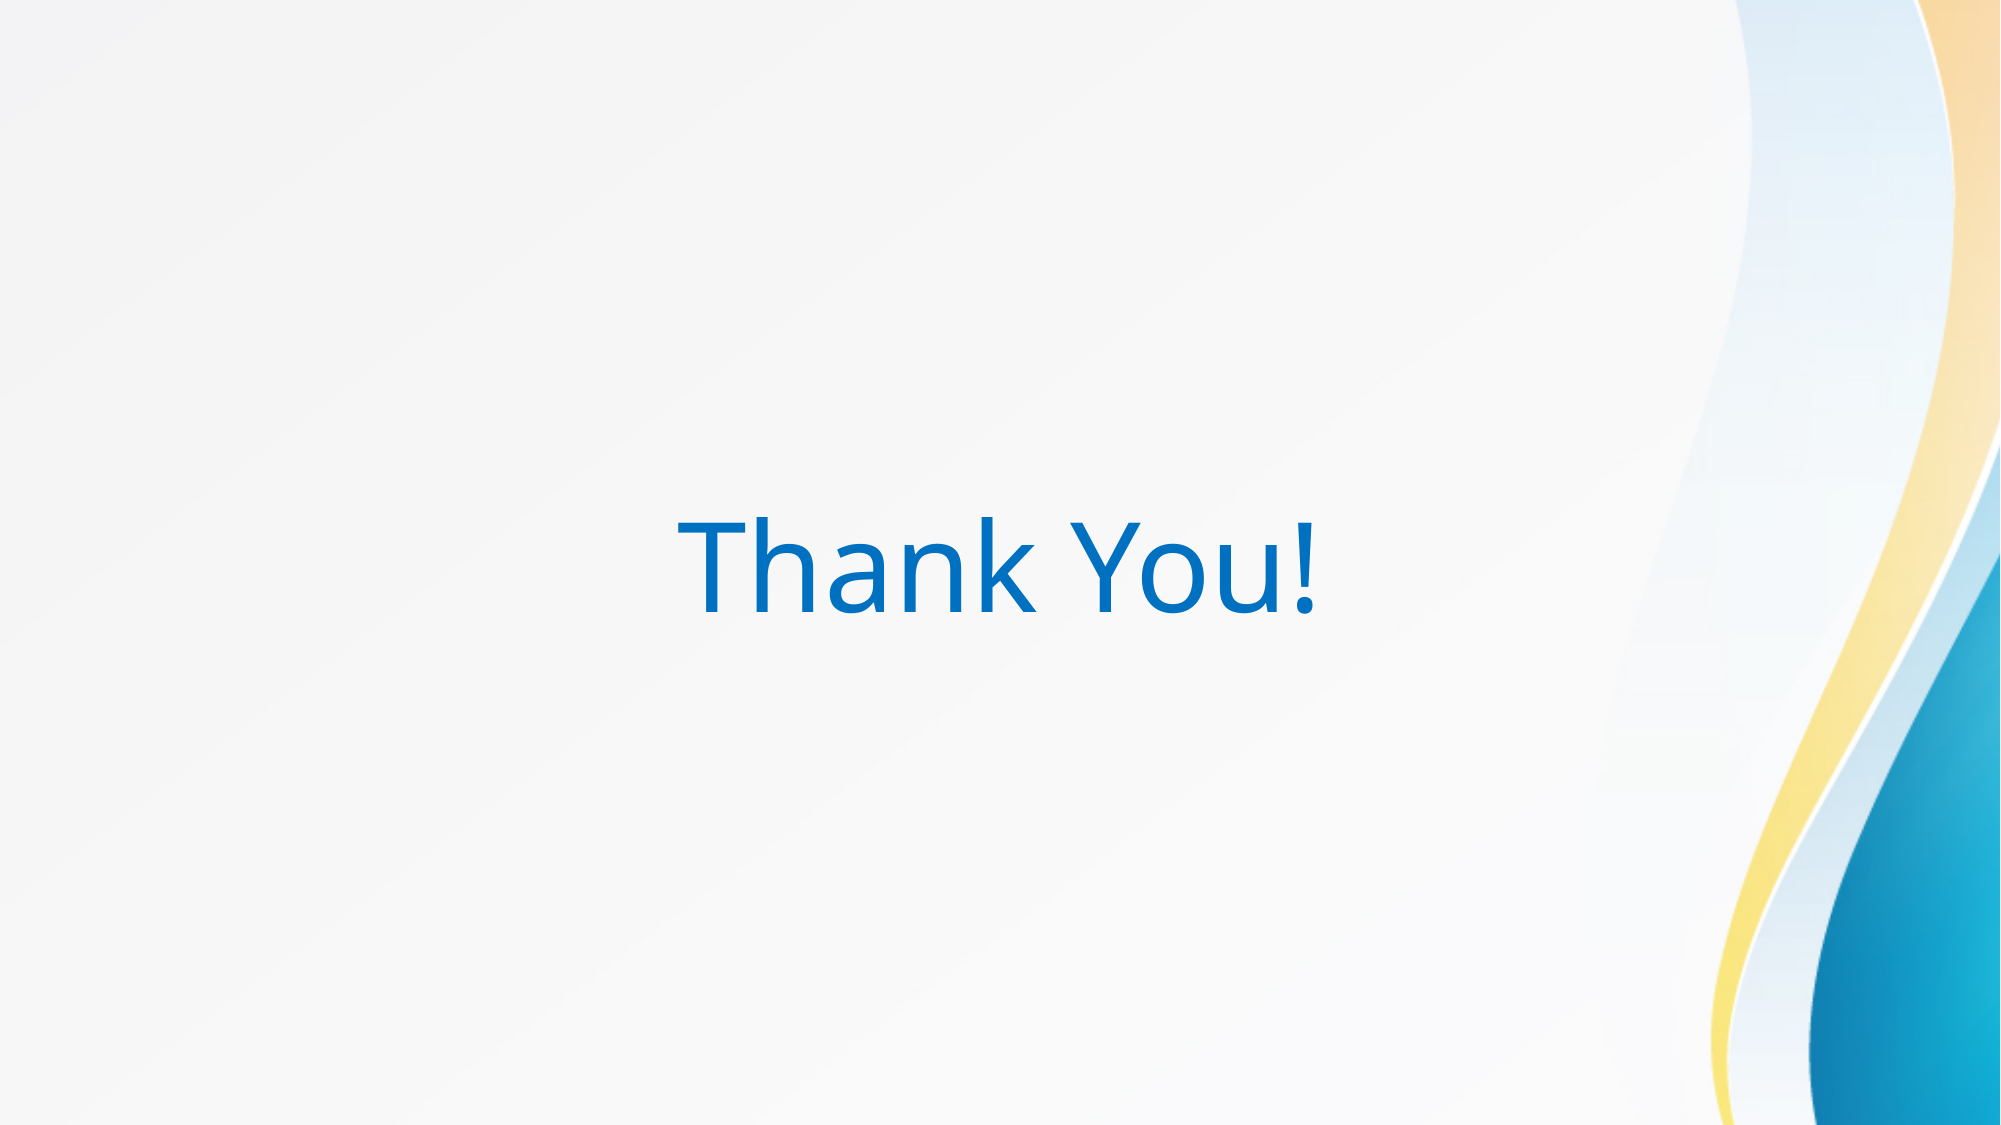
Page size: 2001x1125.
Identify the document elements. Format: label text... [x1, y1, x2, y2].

title Thank You! [0, 453, 2000, 672]
picture [0, 0, 2001, 1125]
